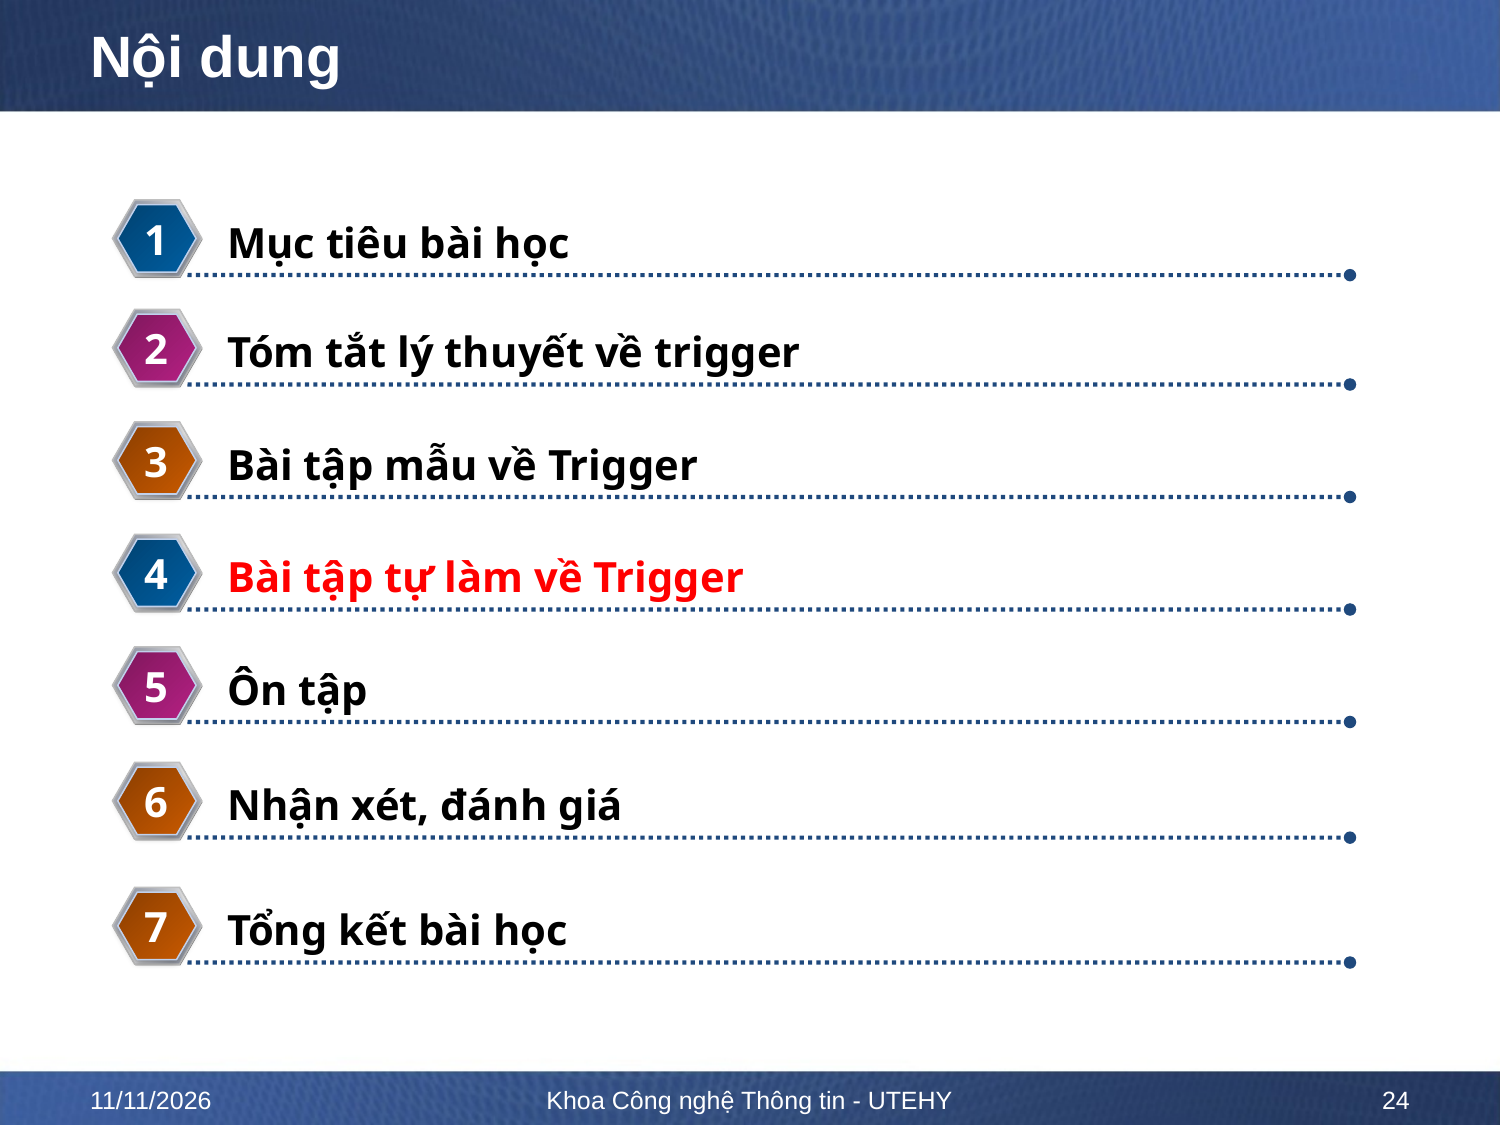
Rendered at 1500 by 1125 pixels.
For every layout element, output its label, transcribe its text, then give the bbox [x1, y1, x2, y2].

slide_number 24 [1074, 1069, 1425, 1125]
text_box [112, 534, 1351, 613]
picture [0, 0, 1500, 1125]
footer Khoa Công nghệ Thông tin - UTEHY [512, 1069, 988, 1125]
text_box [112, 199, 1351, 279]
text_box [112, 309, 1351, 388]
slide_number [75, 1069, 425, 1125]
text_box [112, 646, 1351, 726]
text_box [112, 762, 1351, 887]
title Nội dung [75, 4, 1425, 105]
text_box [112, 887, 1351, 966]
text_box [112, 421, 1351, 501]
